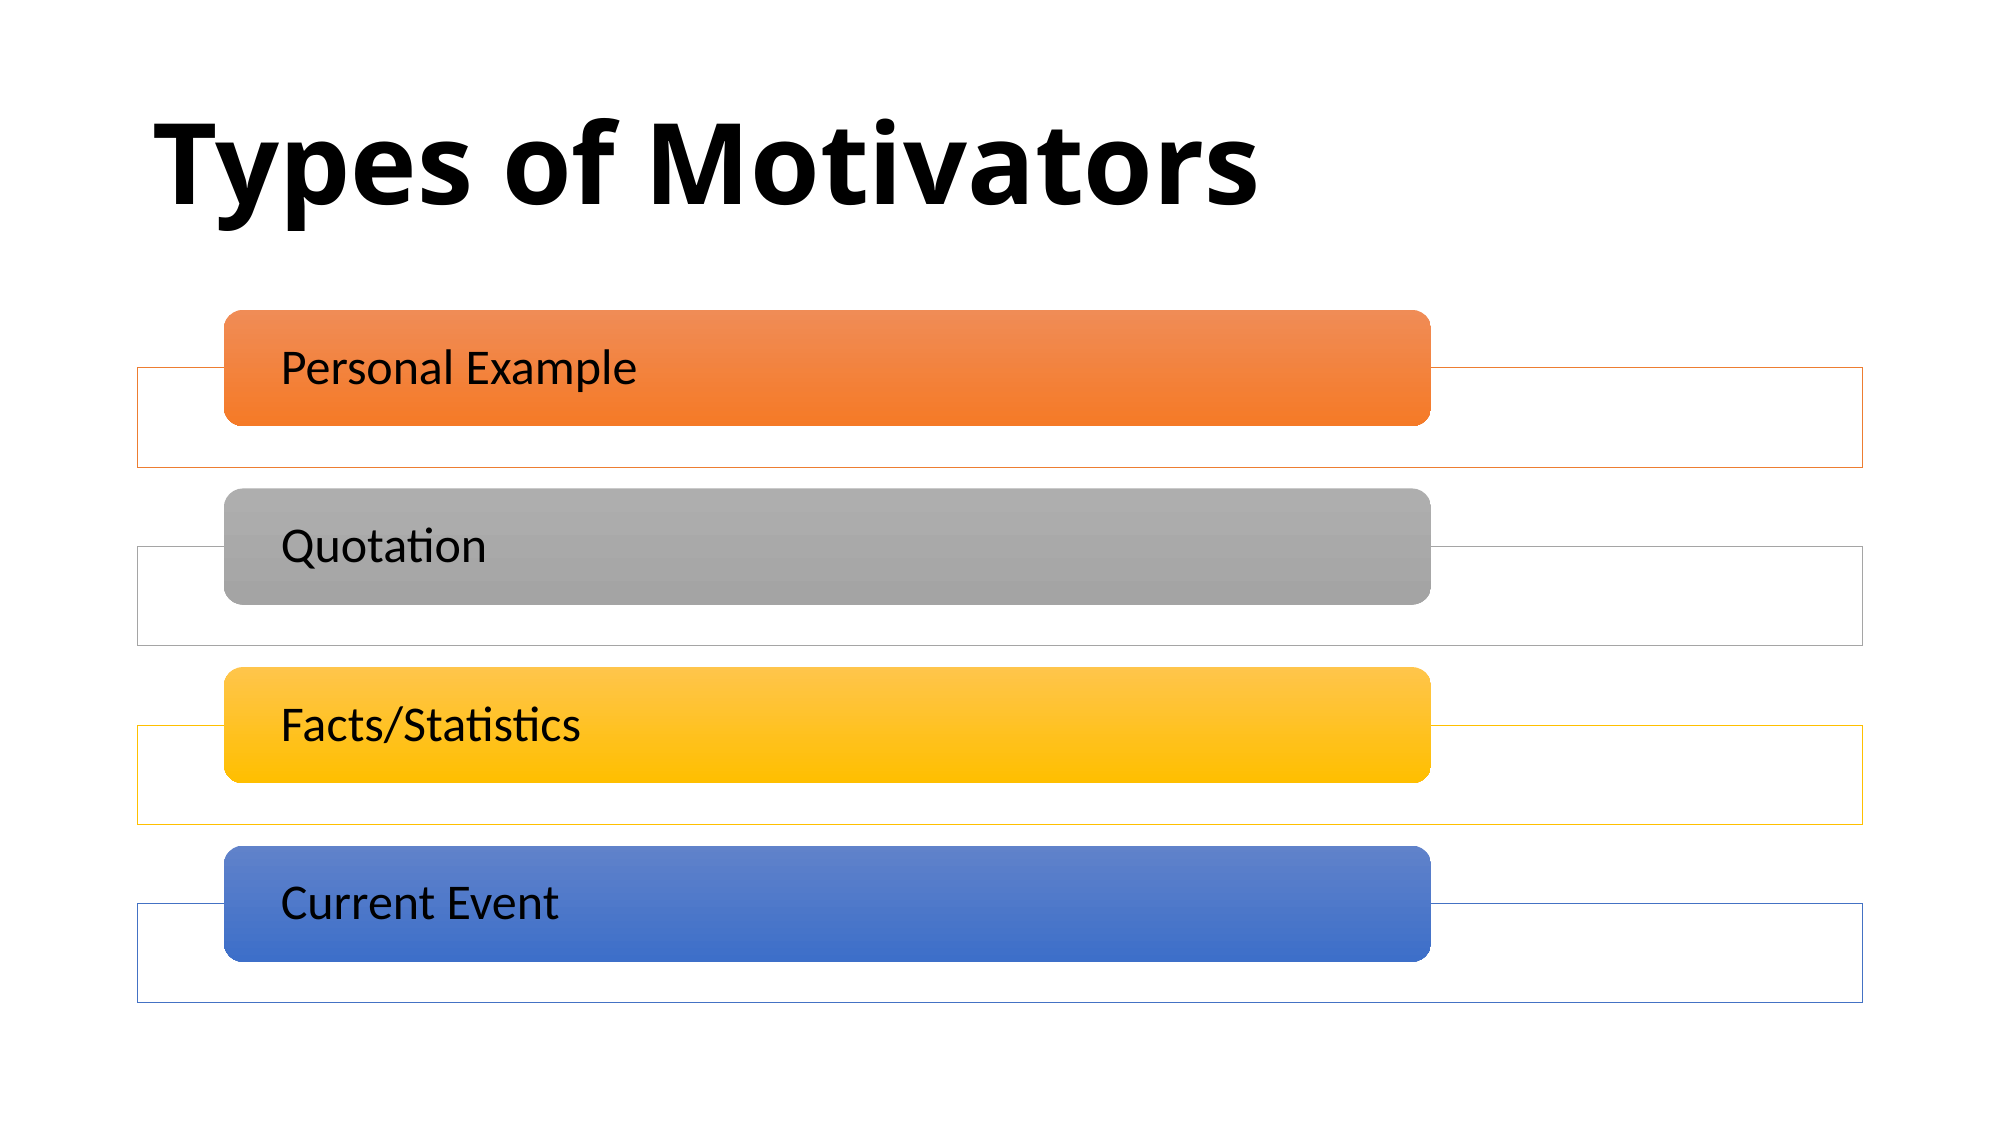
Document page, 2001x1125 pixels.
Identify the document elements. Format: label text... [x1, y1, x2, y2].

title Types of Motivators [137, 59, 1863, 278]
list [137, 299, 1863, 1014]
